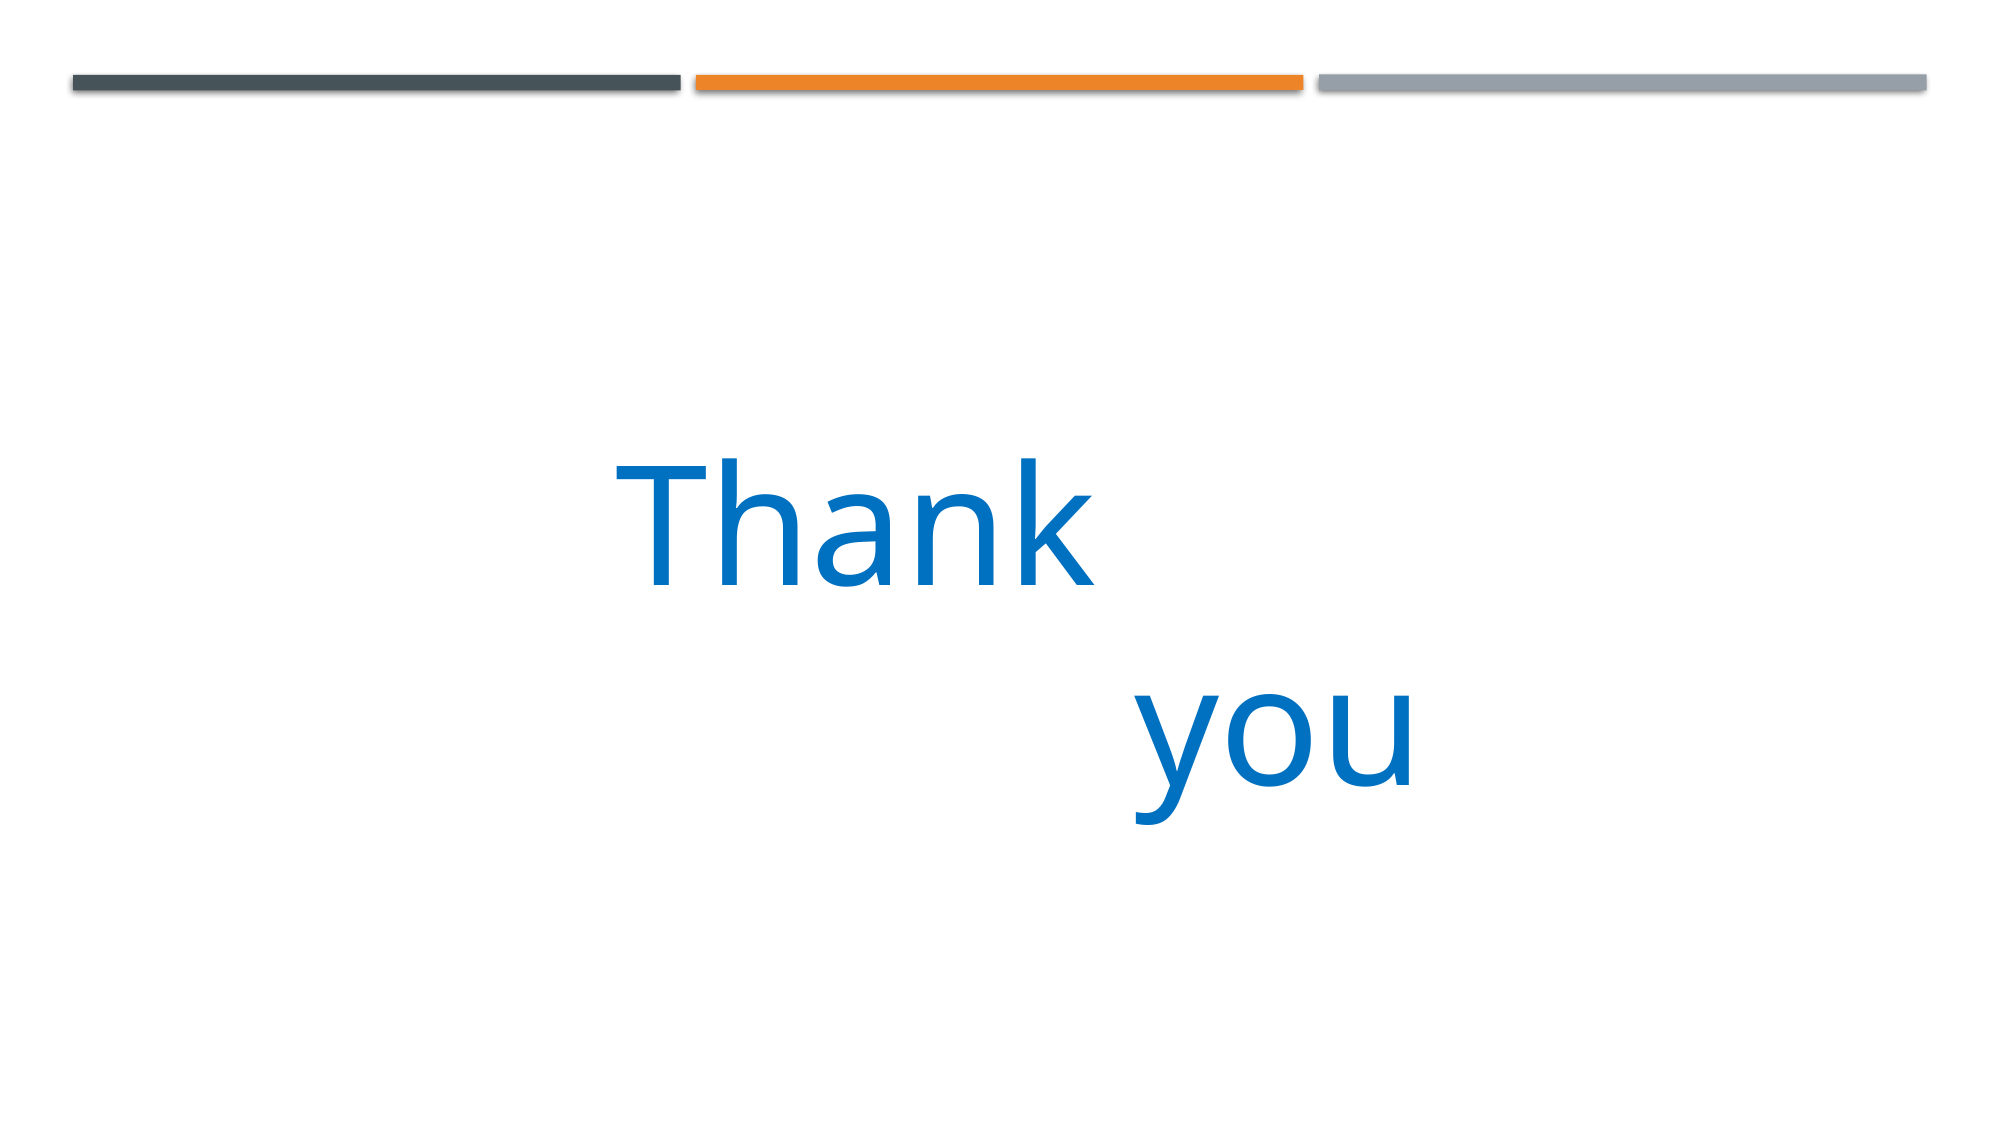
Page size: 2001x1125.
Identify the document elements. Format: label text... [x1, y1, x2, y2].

text_box Thank you [600, 411, 1471, 827]
